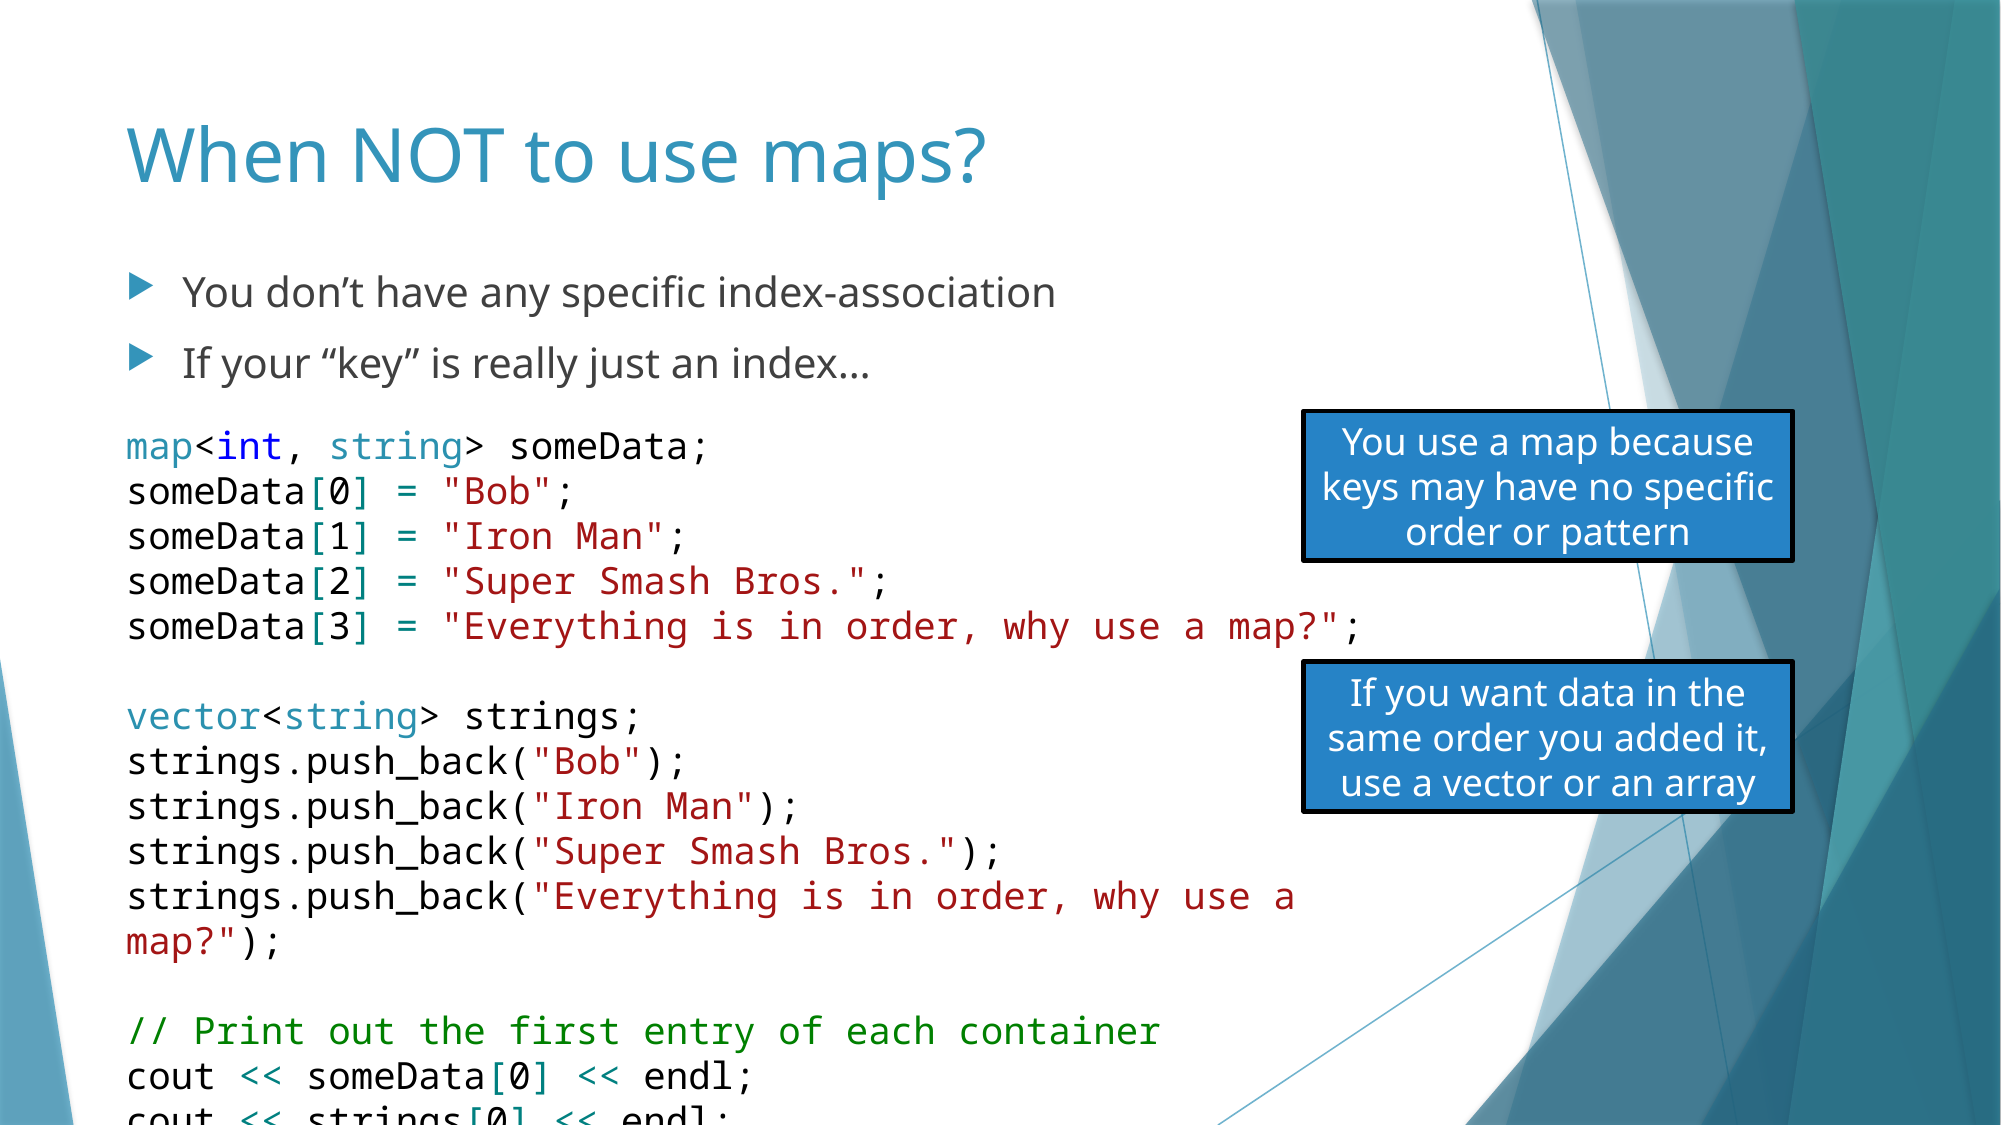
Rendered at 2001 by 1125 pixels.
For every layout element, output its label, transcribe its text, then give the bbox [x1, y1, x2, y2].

title When NOT to use maps? [111, 99, 1522, 236]
text_box map<int, string> someData; someData[0] = "Bob"; someData[1] = "Iron Man"; someData[2] = "Super Smash Bros."; someData[3] = "Everything is in order, why use a map?"; vector<string> strings; strings.push_back("Bob"); strings.push_back("Iron Man"); strings.push_back("Super Smash Bros."); strings.push_back("Everything is in order, why use a map?"); // Print out the first entry of each container cout << someData[0] << endl; cout << strings[0] << endl; [111, 414, 1398, 1125]
list You don’t have any specific index-association If your “key” is really just an index… [111, 258, 1522, 411]
text_box You use a map because keys may have no specific order or pattern [1303, 410, 1793, 561]
text_box If you want data in the same order you added it, use a vector or an array [1303, 661, 1793, 812]
